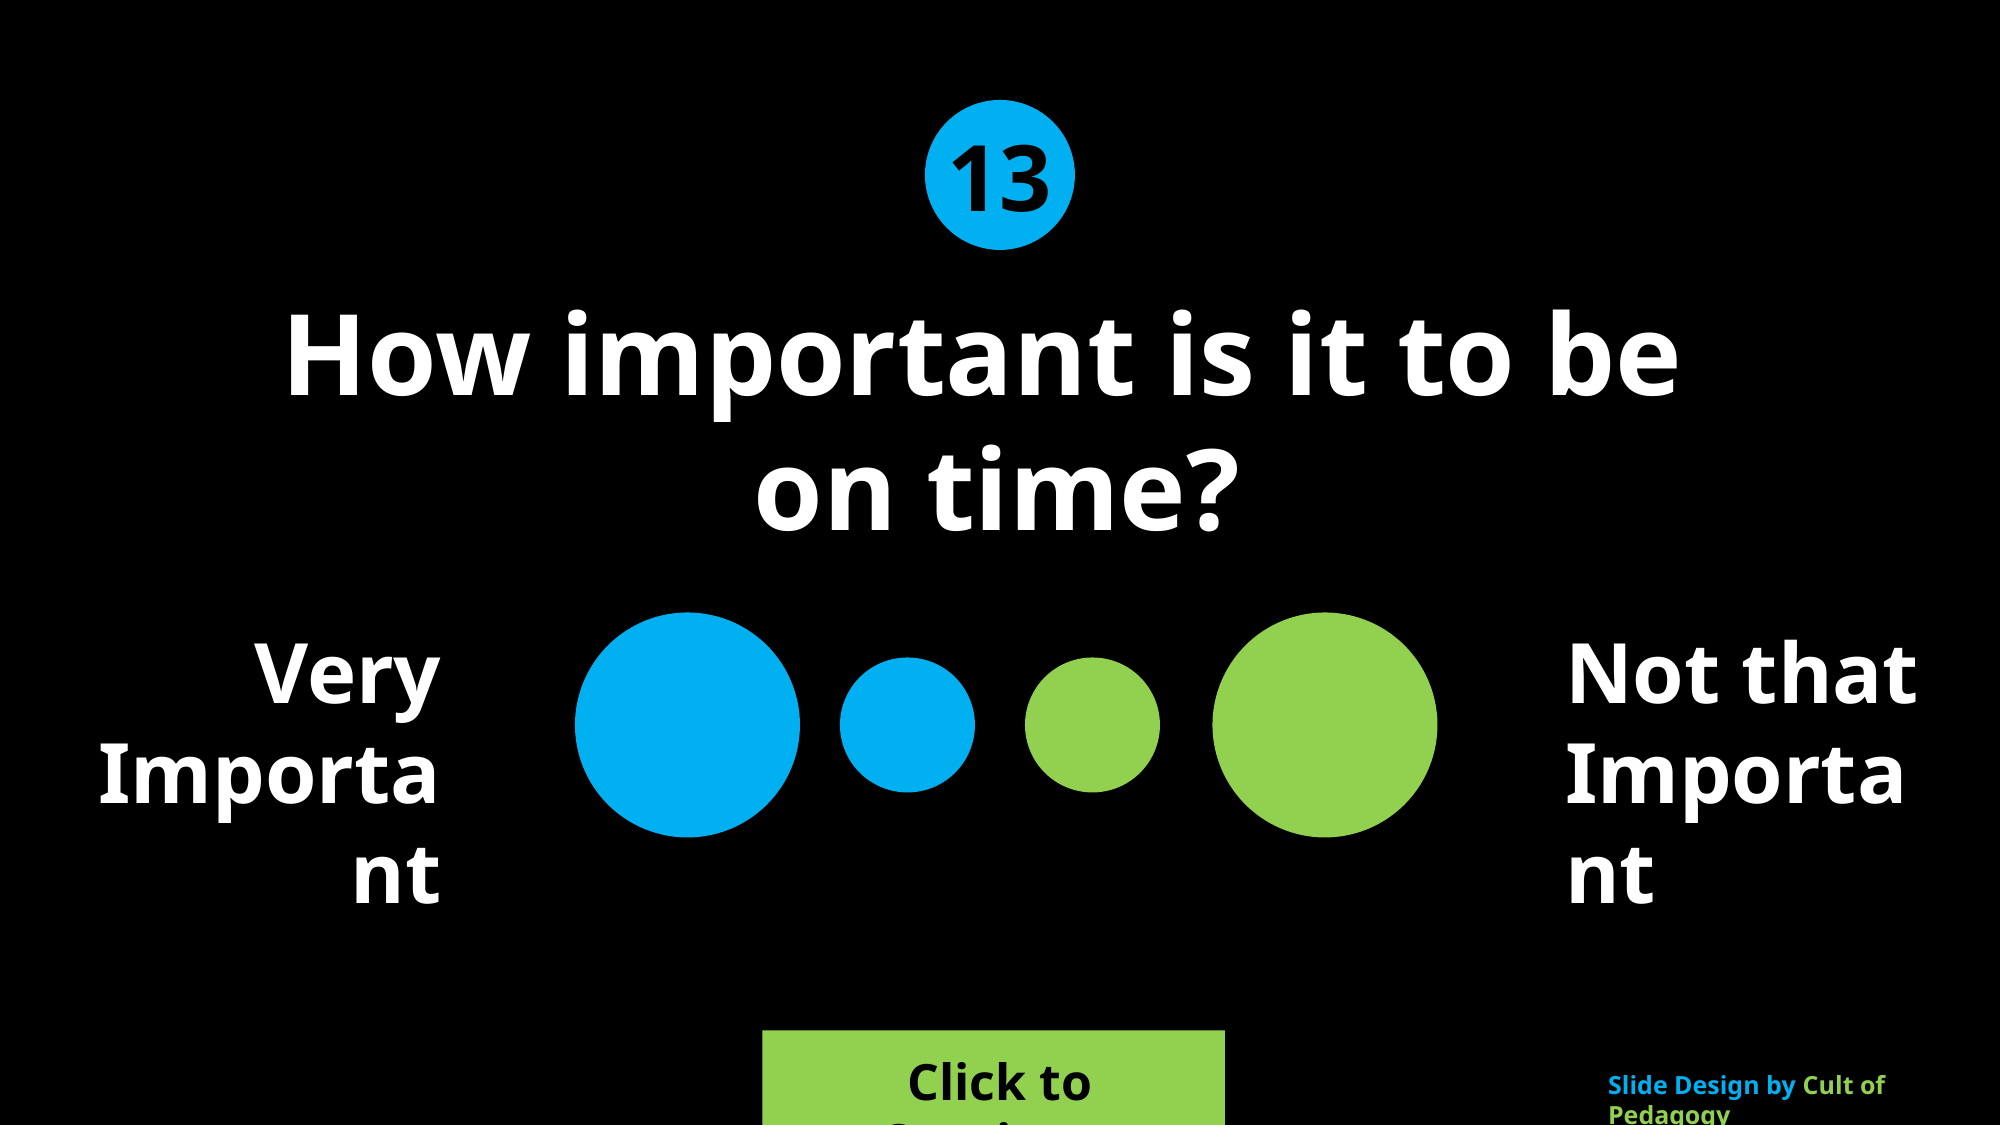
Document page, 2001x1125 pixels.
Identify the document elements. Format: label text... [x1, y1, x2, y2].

text_box How important is it to be on time? [231, 274, 1763, 560]
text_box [762, 1030, 1226, 1125]
text_box [839, 657, 975, 793]
text_box 13 [918, 112, 1082, 238]
text_box [1024, 657, 1160, 793]
text_box Very Important [50, 612, 457, 928]
text_box [959, 99, 1041, 112]
text_box [959, 238, 1041, 250]
text_box [574, 612, 800, 838]
text_box [1212, 612, 1438, 838]
text_box Not that Important [1549, 612, 1976, 928]
